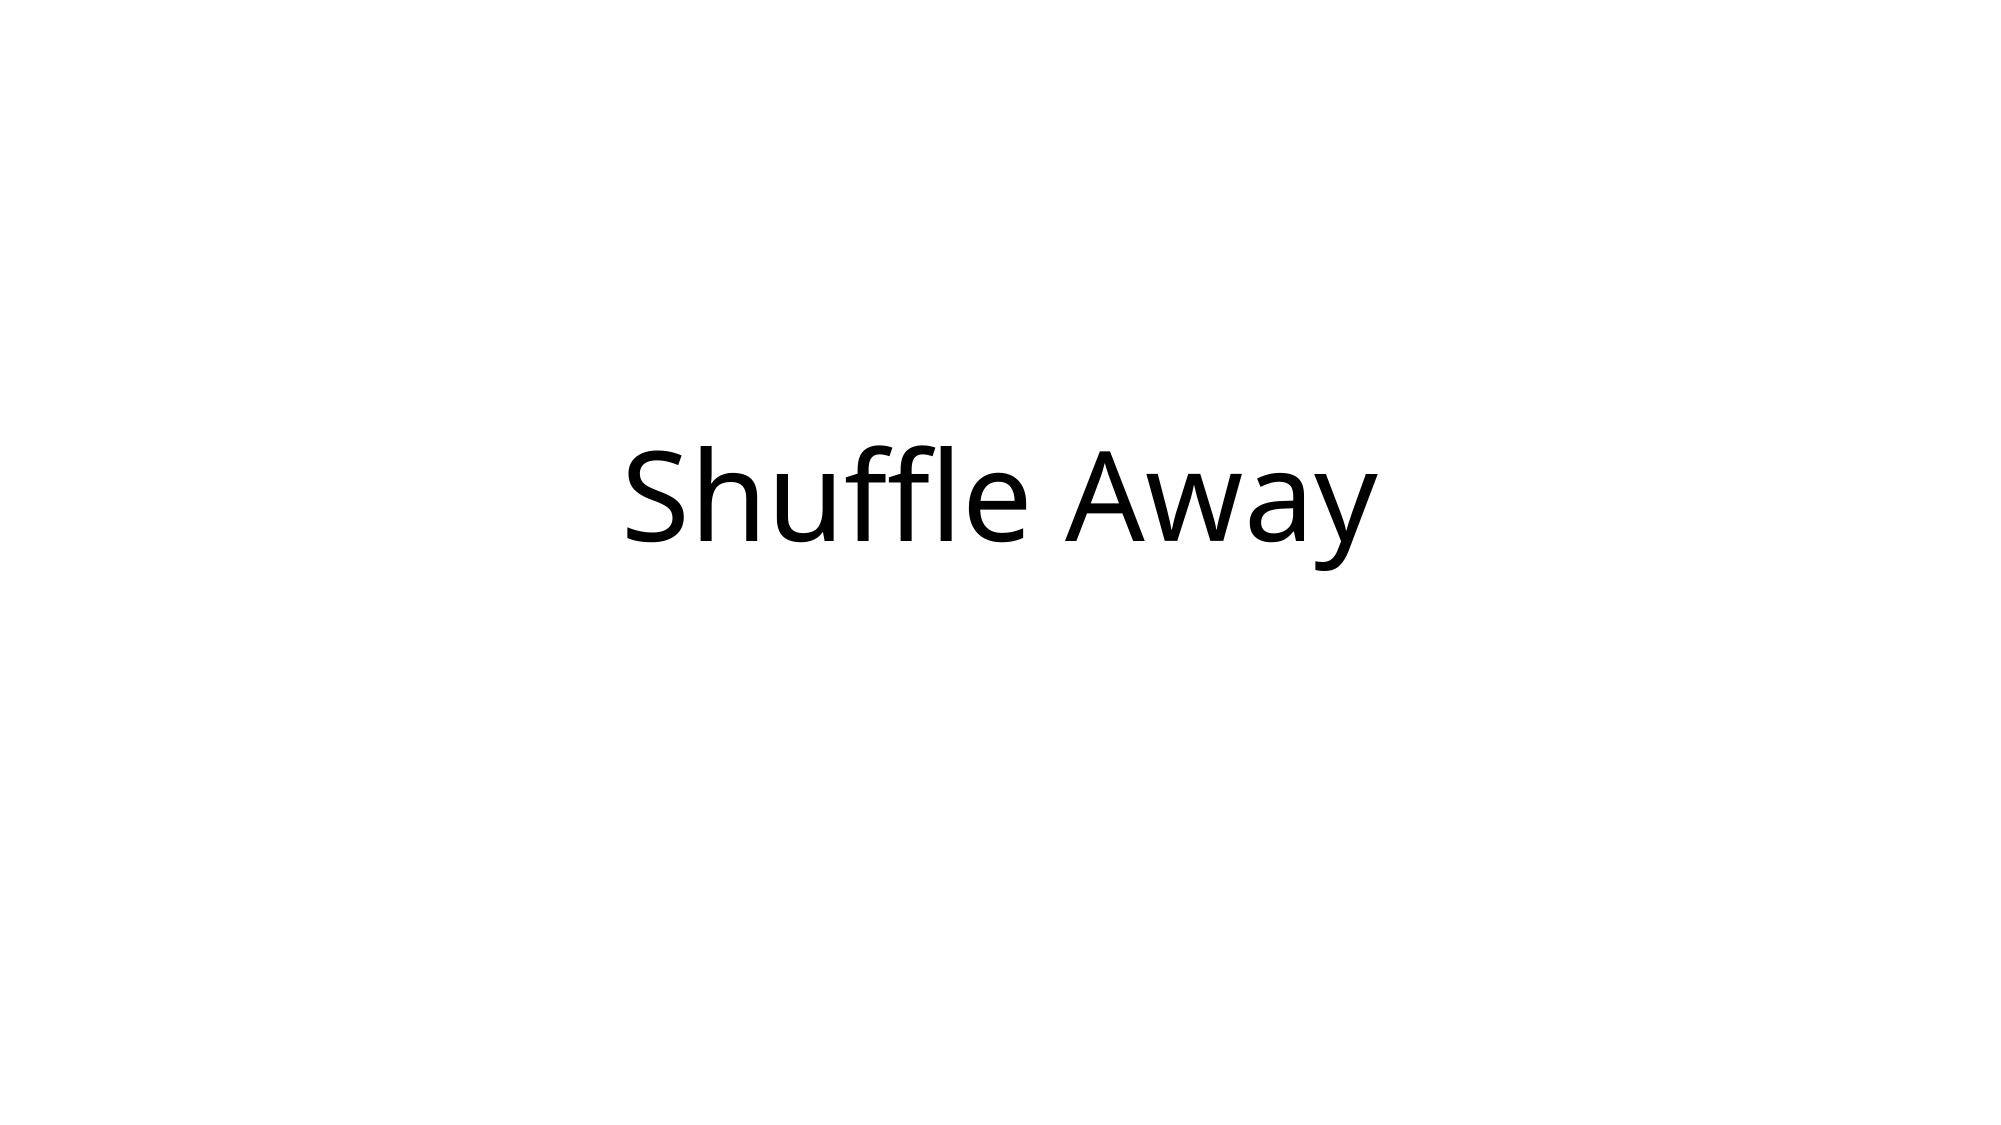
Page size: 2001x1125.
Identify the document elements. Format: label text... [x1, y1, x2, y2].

title Shuffle Away [249, 184, 1750, 576]
